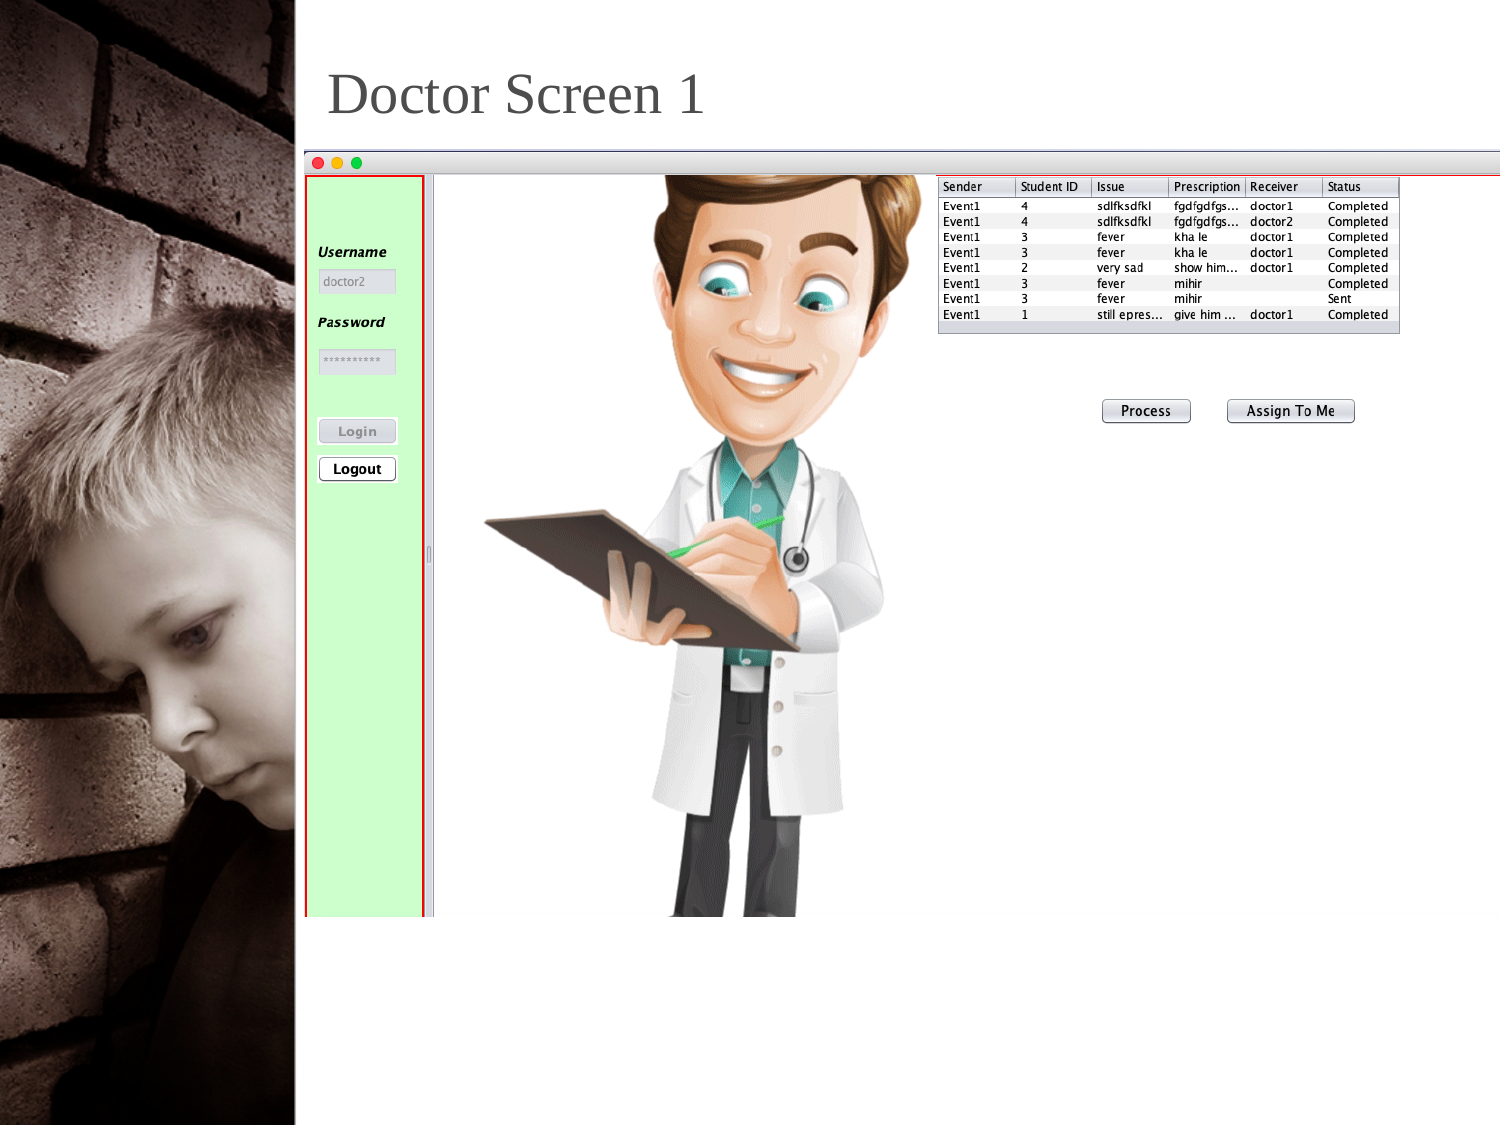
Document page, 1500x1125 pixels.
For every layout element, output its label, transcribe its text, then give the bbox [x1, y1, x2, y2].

title Doctor Screen 1 [312, 30, 1471, 148]
picture [0, 0, 1500, 1125]
